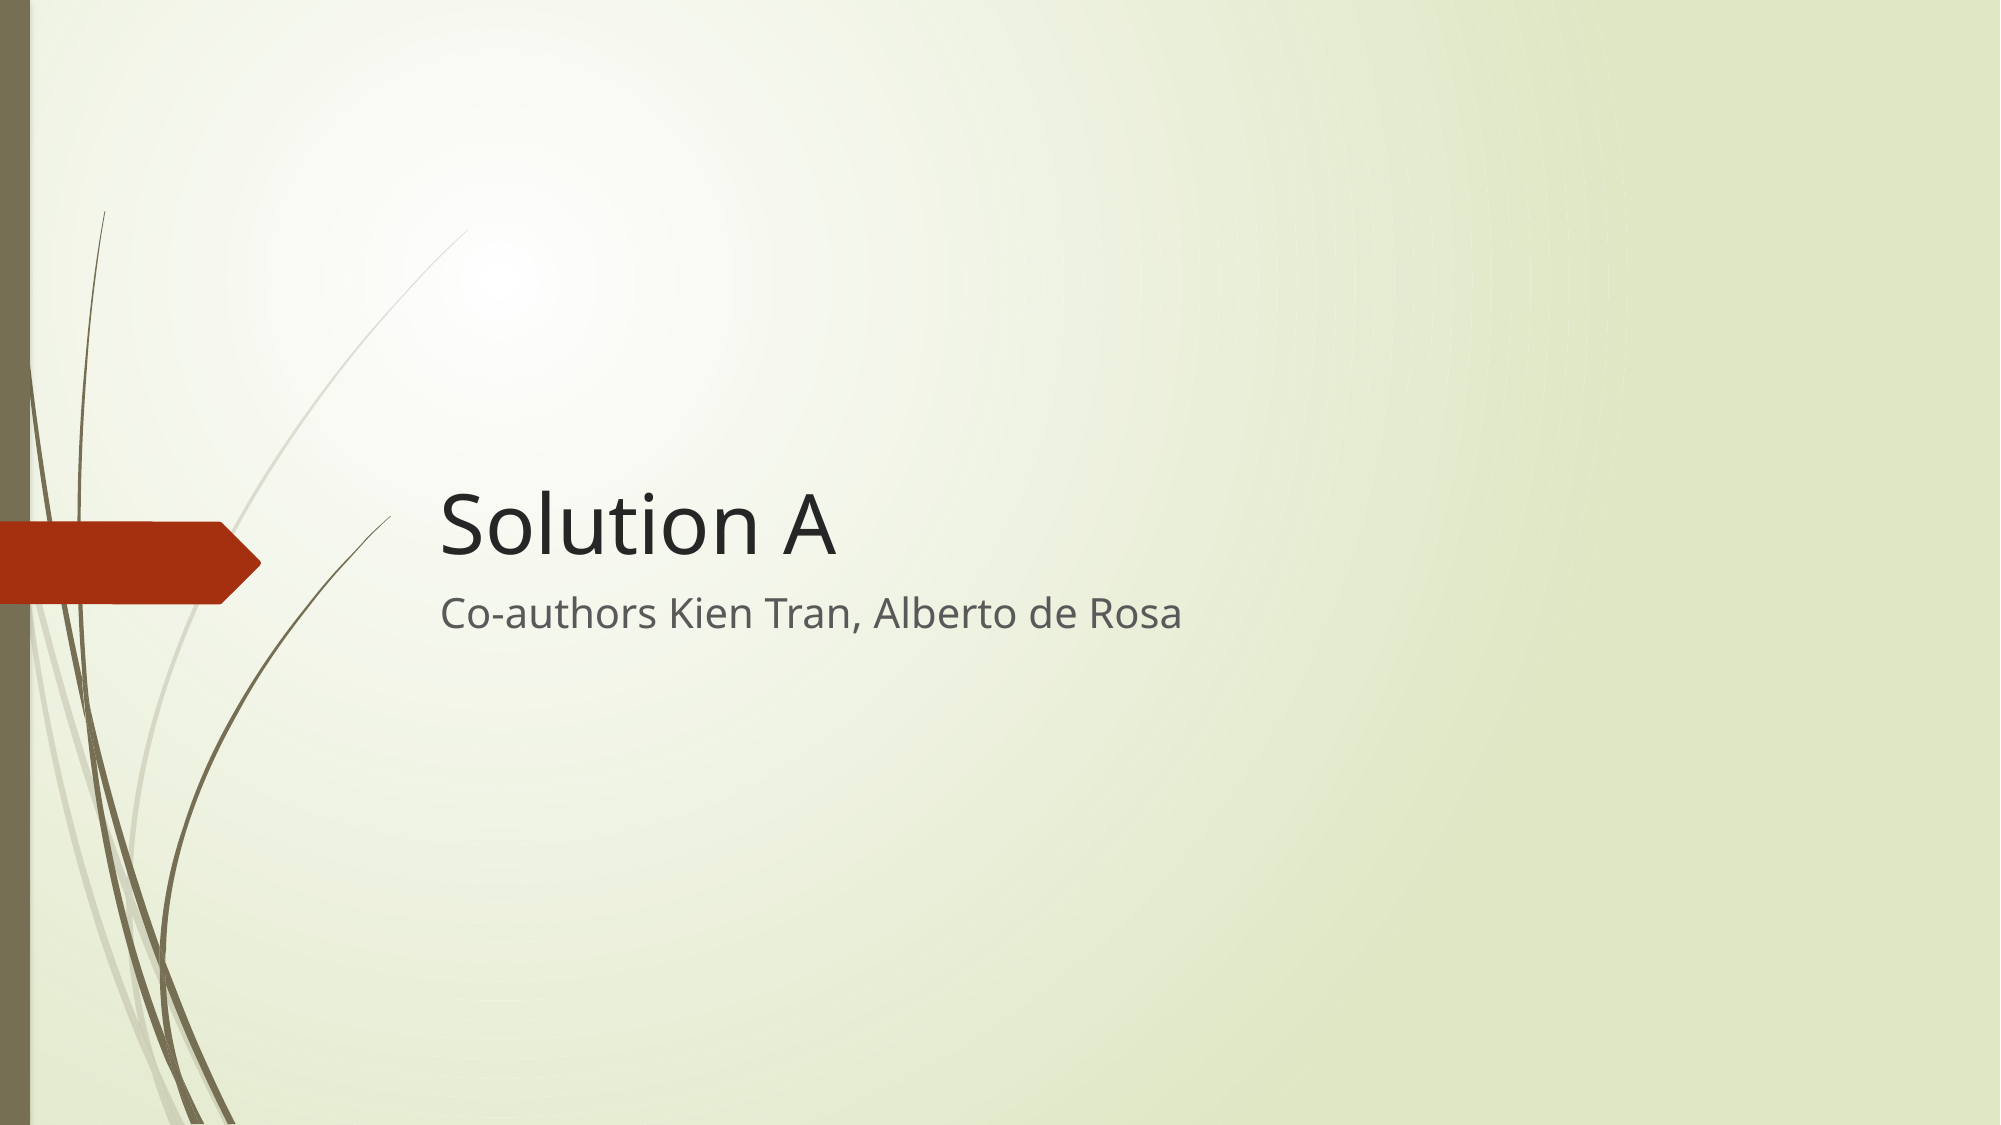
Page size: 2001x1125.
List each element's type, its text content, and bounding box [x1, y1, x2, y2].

list Co-authors Kien Tran, Alberto de Rosa [424, 579, 1888, 721]
title Solution A [424, 337, 1888, 579]
